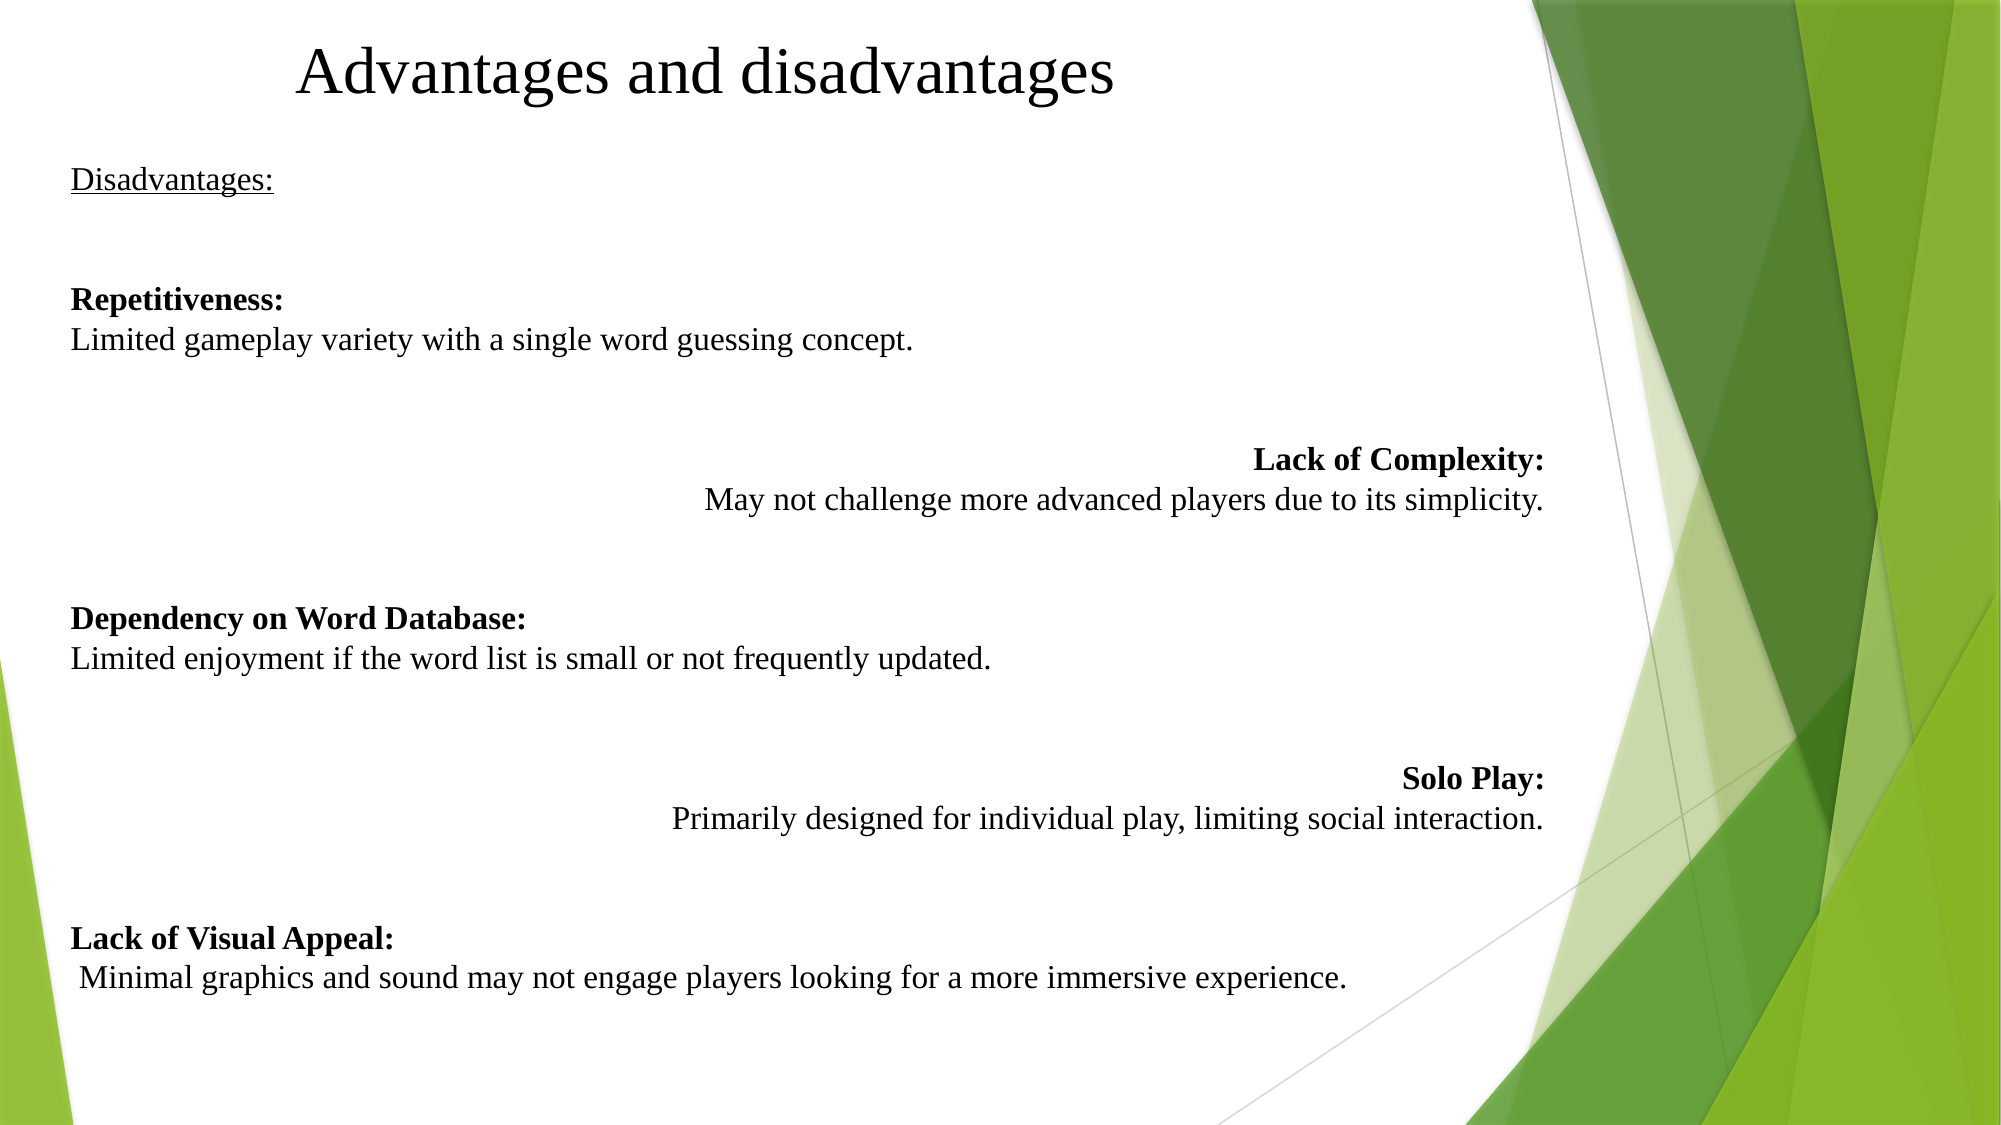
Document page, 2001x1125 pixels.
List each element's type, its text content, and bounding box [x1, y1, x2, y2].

text_box Disadvantages: Repetitiveness: Limited gameplay variety with a single word guessing concept. Lack of Complexity: May not challenge more advanced players due to its simplicity. Dependency on Word Database: Limited enjoyment if the word list is small or not frequently updated. Solo Play: Primarily designed for individual play, limiting social interaction. Lack of Visual Appeal: Minimal graphics and sound may not engage players looking for a more immersive experience. [55, 149, 1561, 1003]
title Advantages and disadvantages [9, 18, 1420, 236]
